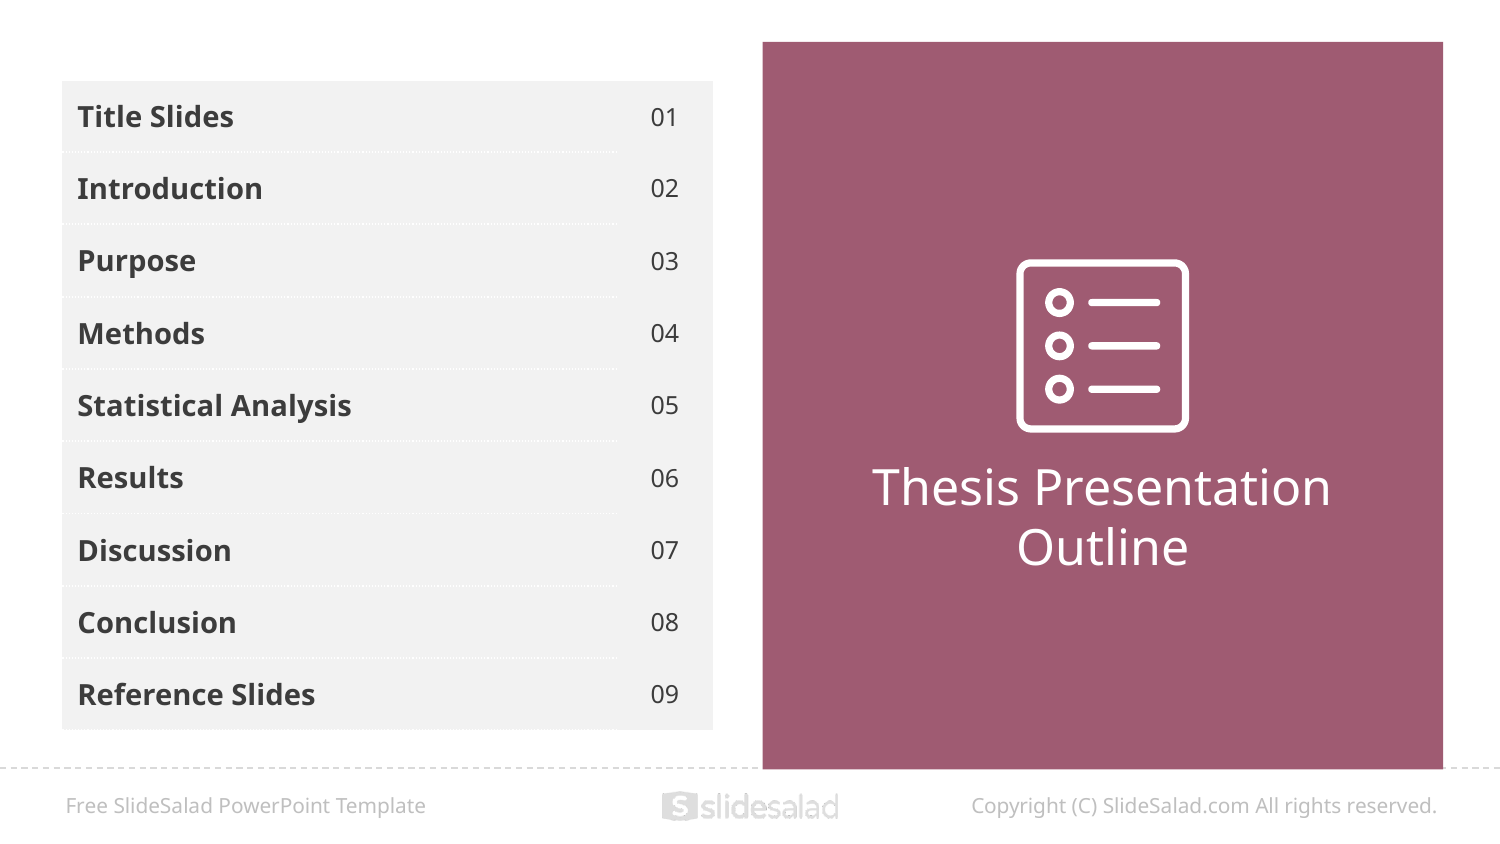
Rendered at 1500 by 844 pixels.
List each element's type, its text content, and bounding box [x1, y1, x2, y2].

table_cell 07 [617, 513, 713, 586]
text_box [1016, 259, 1190, 433]
table_header 01 [617, 81, 713, 152]
table_cell Statistical Analysis [62, 369, 617, 441]
table_cell Discussion [62, 513, 617, 586]
table_cell 09 [617, 658, 713, 730]
table_cell Results [62, 441, 617, 513]
table_cell Purpose [62, 224, 617, 297]
picture [662, 791, 838, 823]
table_cell Reference Slides [62, 658, 617, 730]
table_cell 08 [617, 586, 713, 658]
table_cell 03 [617, 224, 713, 297]
table_cell 06 [617, 441, 713, 513]
table_cell 02 [617, 152, 713, 224]
text_box [762, 41, 1444, 770]
table_cell Introduction [62, 152, 617, 224]
table_cell 05 [617, 369, 713, 441]
table_cell Conclusion [62, 586, 617, 658]
text_box Thesis Presentation Outline [827, 455, 1378, 576]
table_header Title Slides [62, 81, 617, 152]
table_cell 04 [617, 297, 713, 369]
table_cell Methods [62, 297, 617, 369]
